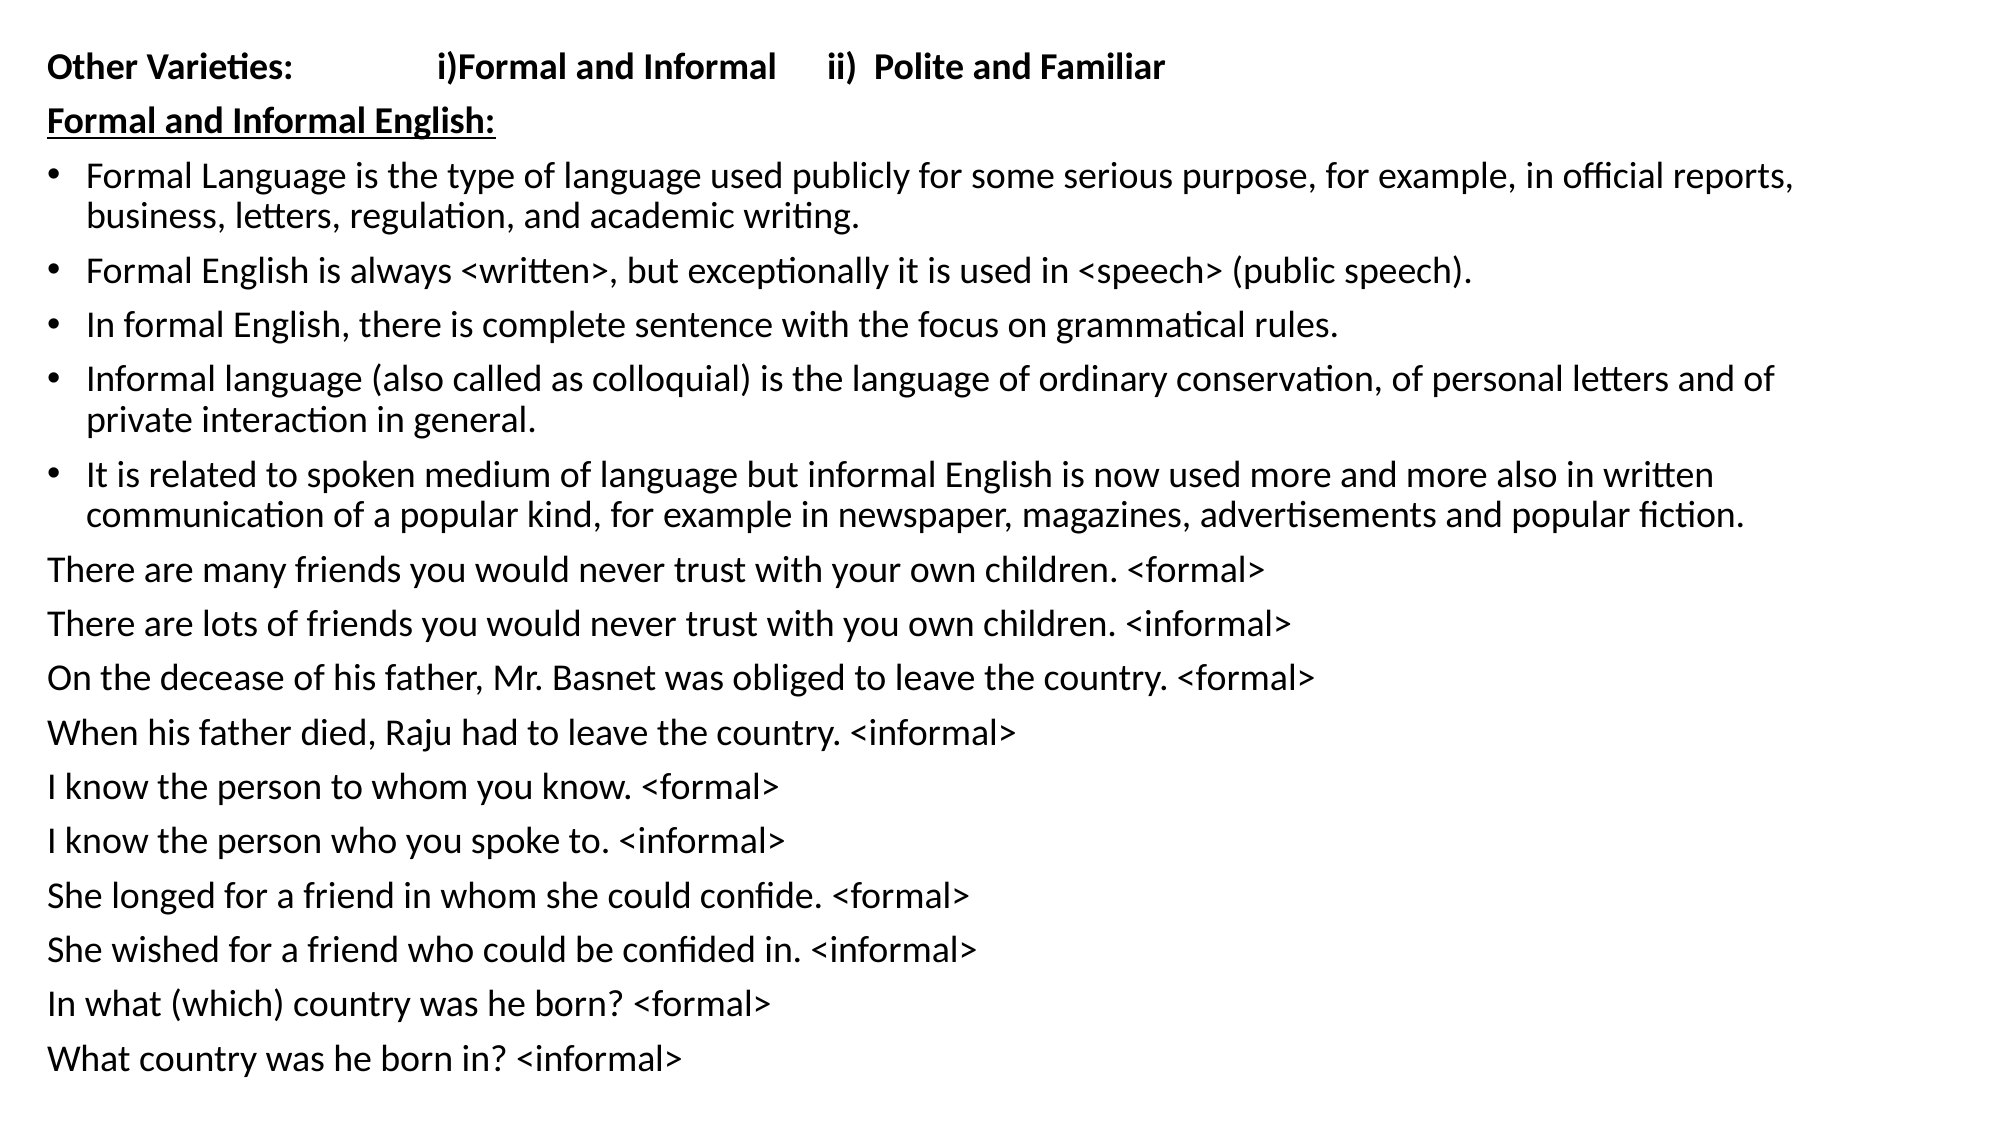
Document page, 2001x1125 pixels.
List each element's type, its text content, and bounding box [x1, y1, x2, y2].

list Other Varieties: i)Formal and Informal ii) Polite and Familiar Formal and Informal English: Formal Language is the type of language used publicly for some serious purpose, for example, in official reports, business, letters, regulation, and academic writing. Formal English is always <written>, but exceptionally it is used in <speech> (public speech). In formal English, there is complete sentence with the focus on grammatical rules. Informal language (also called as colloquial) is the language of ordinary conservation, of personal letters and of private interaction in general. It is related to spoken medium of language but informal English is now used more and more also in written communication of a popular kind, for example in newspaper, magazines, advertisements and popular fiction. There are many friends you would never trust with your own children. <formal> There are lots of friends you would never trust with you own children. <informal> On the decease of his father, Mr. Basnet was obliged to leave the country. <formal> When his father died, Raju had to leave the country. <informal> I know the person to whom you know. <formal> I know the person who you spoke to. <informal> She longed for a friend in whom she could confide. <formal> She wished for a friend who could be confided in. <informal> In what (which) country was he born? <formal> What country was he born in? <informal> [32, 39, 1863, 1096]
